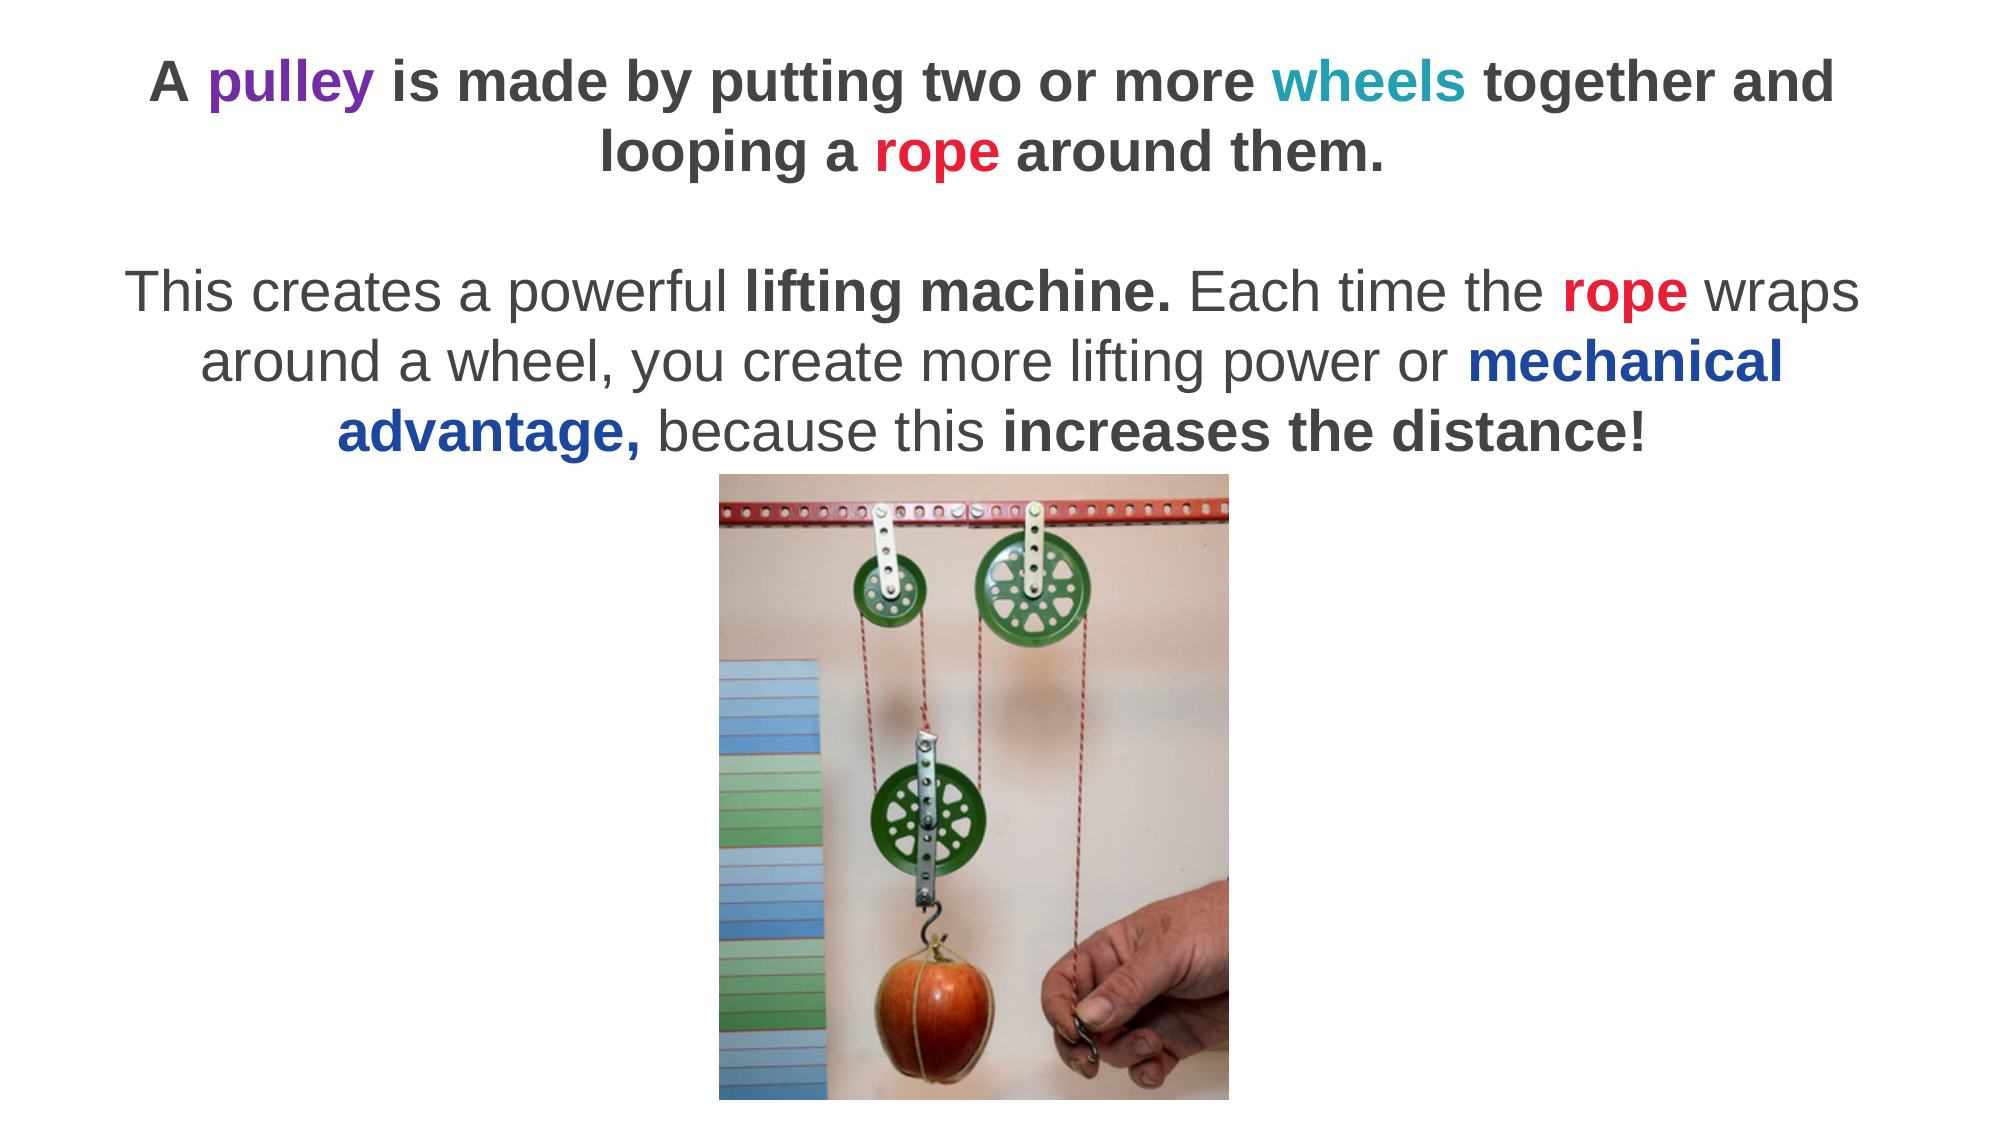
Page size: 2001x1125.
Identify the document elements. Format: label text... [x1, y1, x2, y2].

text_box A pulley is made by putting two or more wheels together and looping a rope around them. This creates a powerful lifting machine. Each time the rope wraps around a wheel, you create more lifting power or mechanical advantage, because this increases the distance! [43, 35, 1942, 471]
picture [719, 474, 1229, 1100]
